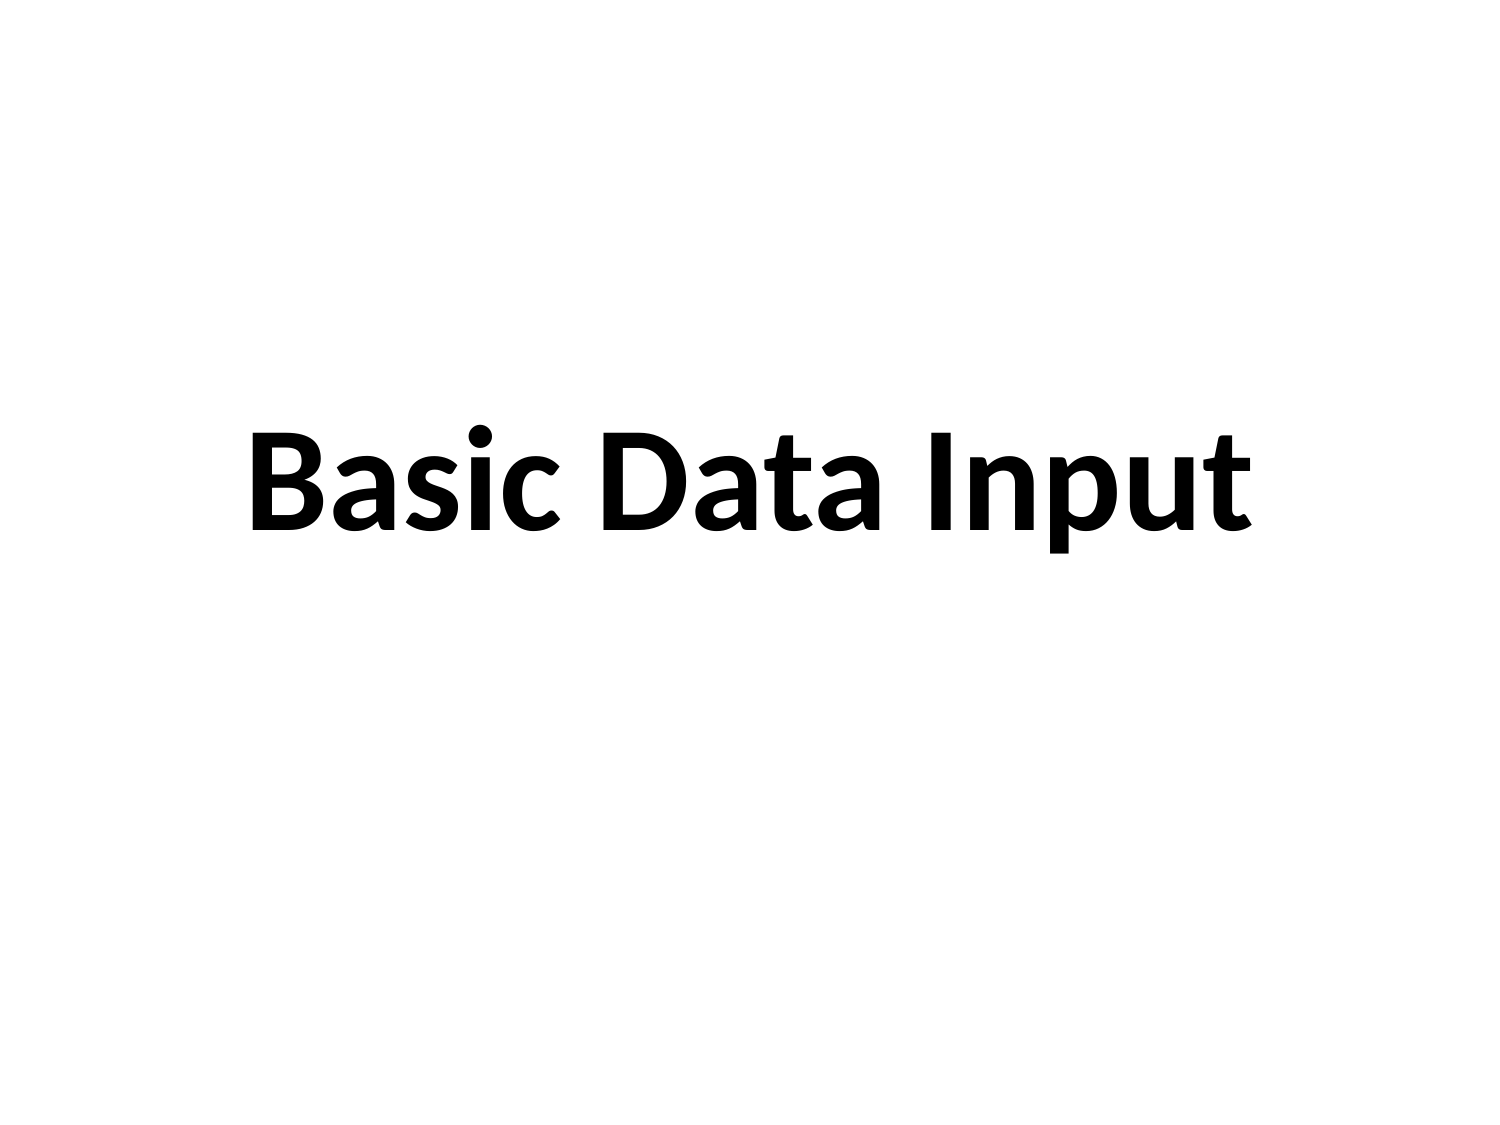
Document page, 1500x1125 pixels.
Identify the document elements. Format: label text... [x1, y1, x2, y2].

title Basic Data Input [112, 349, 1388, 591]
